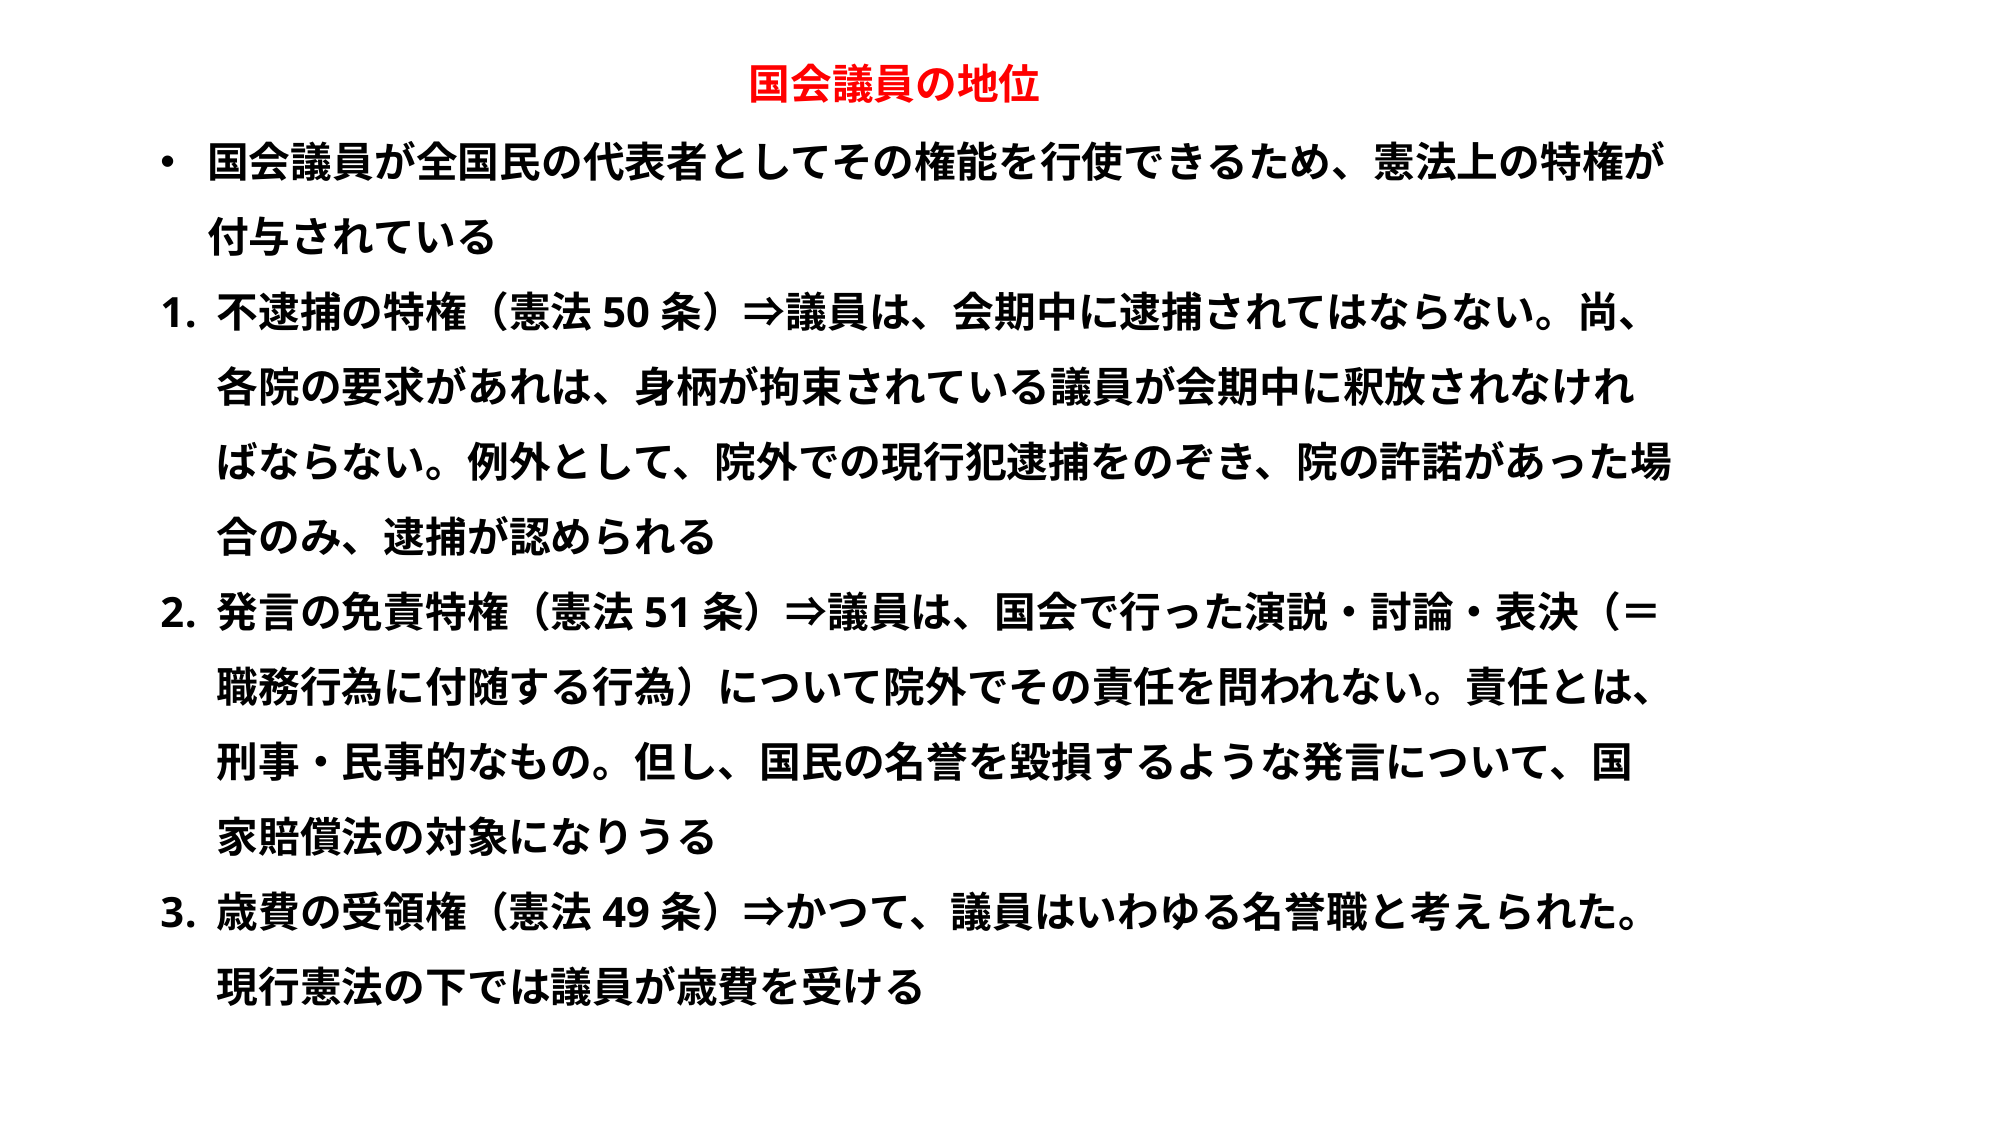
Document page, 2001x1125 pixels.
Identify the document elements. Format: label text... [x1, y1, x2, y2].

text_box 国会議員が全国民の代表者としてその権能を行使できるため、憲法上の特権が付与されている 不逮捕の特権（憲法50条）⇒議員は、会期中に逮捕されてはならない。尚、各院の要求があれは、身柄が拘束されている議員が会期中に釈放されなければならない。例外として、院外での現行犯逮捕をのぞき、院の許諾があった場合のみ、逮捕が認められる 発言の免責特権（憲法51条）⇒議員は、国会で行った演説・討論・表決（＝職務行為に付随する行為）について院外でその責任を問われない。責任とは、刑事・民事的なもの。但し、国民の名誉を毀損するような発言について、国家賠償法の対象になりうる 歳費の受領権（憲法49条）⇒かつて、議員はいわゆる名誉職と考えられた。現行憲法の下では議員が歳費を受ける [145, 103, 1690, 1086]
text_box 国会議員の地位 [394, 50, 1395, 116]
